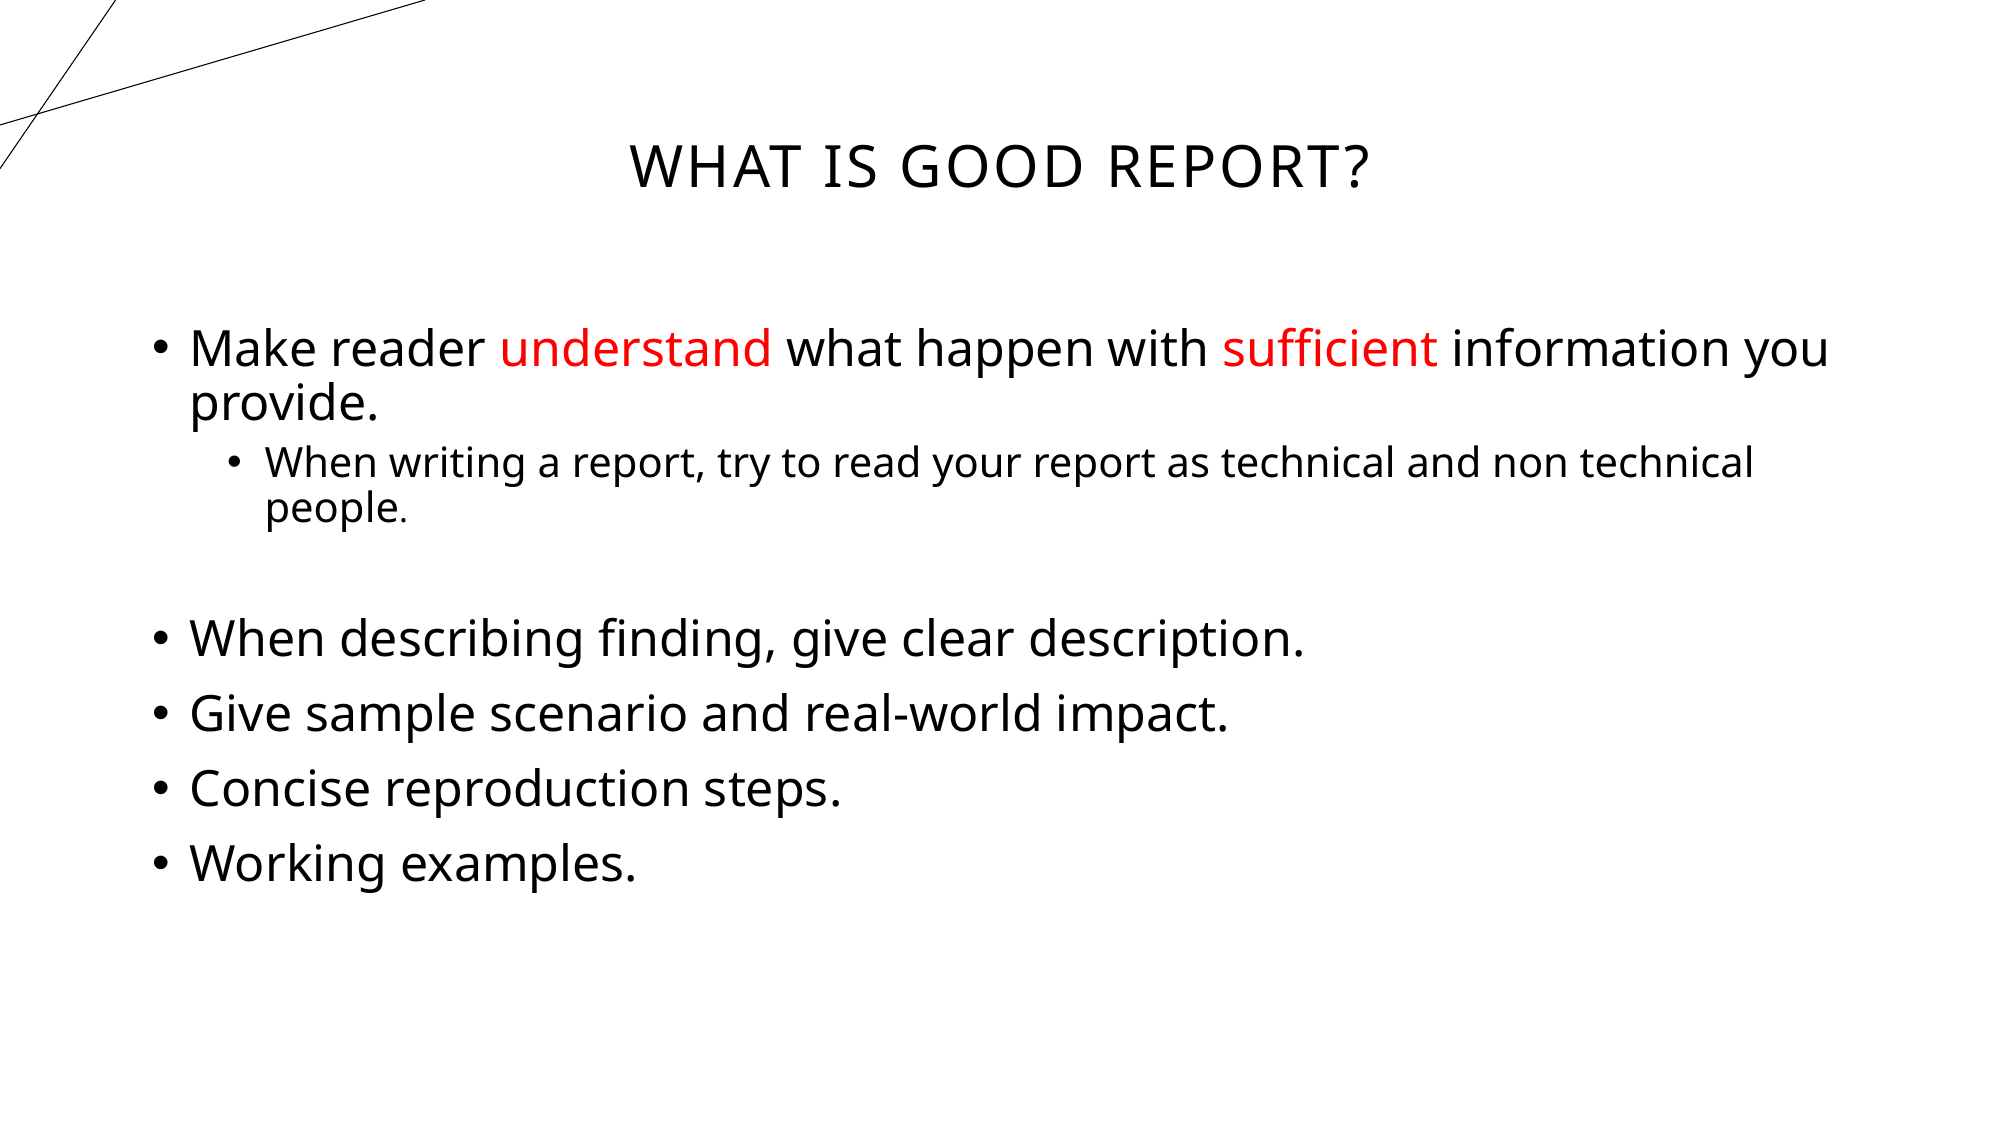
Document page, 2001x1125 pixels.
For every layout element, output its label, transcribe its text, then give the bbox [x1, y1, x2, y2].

title What is Good Report? [137, 59, 1863, 278]
text_box Make reader understand what happen with sufficient information you provide. When writing a report, try to read your report as technical and non technical people. When describing finding, give clear description. Give sample scenario and real-world impact. Concise reproduction steps. Working examples. [137, 315, 1863, 1014]
